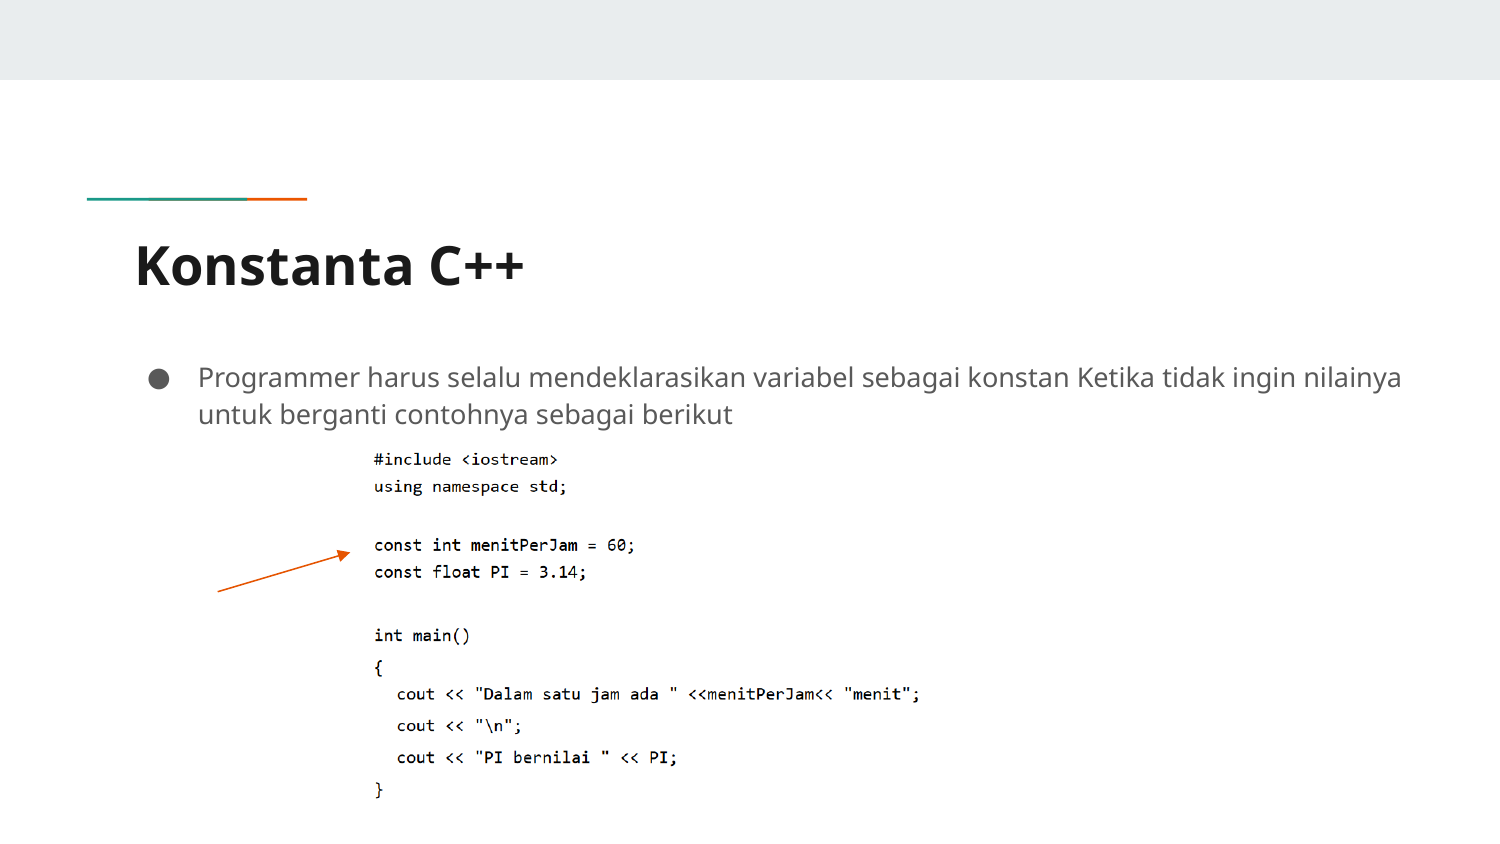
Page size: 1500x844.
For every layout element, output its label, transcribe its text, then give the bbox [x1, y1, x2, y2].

list Programmer harus selalu mendeklarasikan variabel sebagai konstan Ketika tidak ingin nilainya untuk berganti contohnya sebagai berikut [108, 340, 1431, 712]
title Konstanta C++ [119, 216, 1381, 305]
picture [373, 447, 924, 804]
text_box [217, 552, 351, 592]
